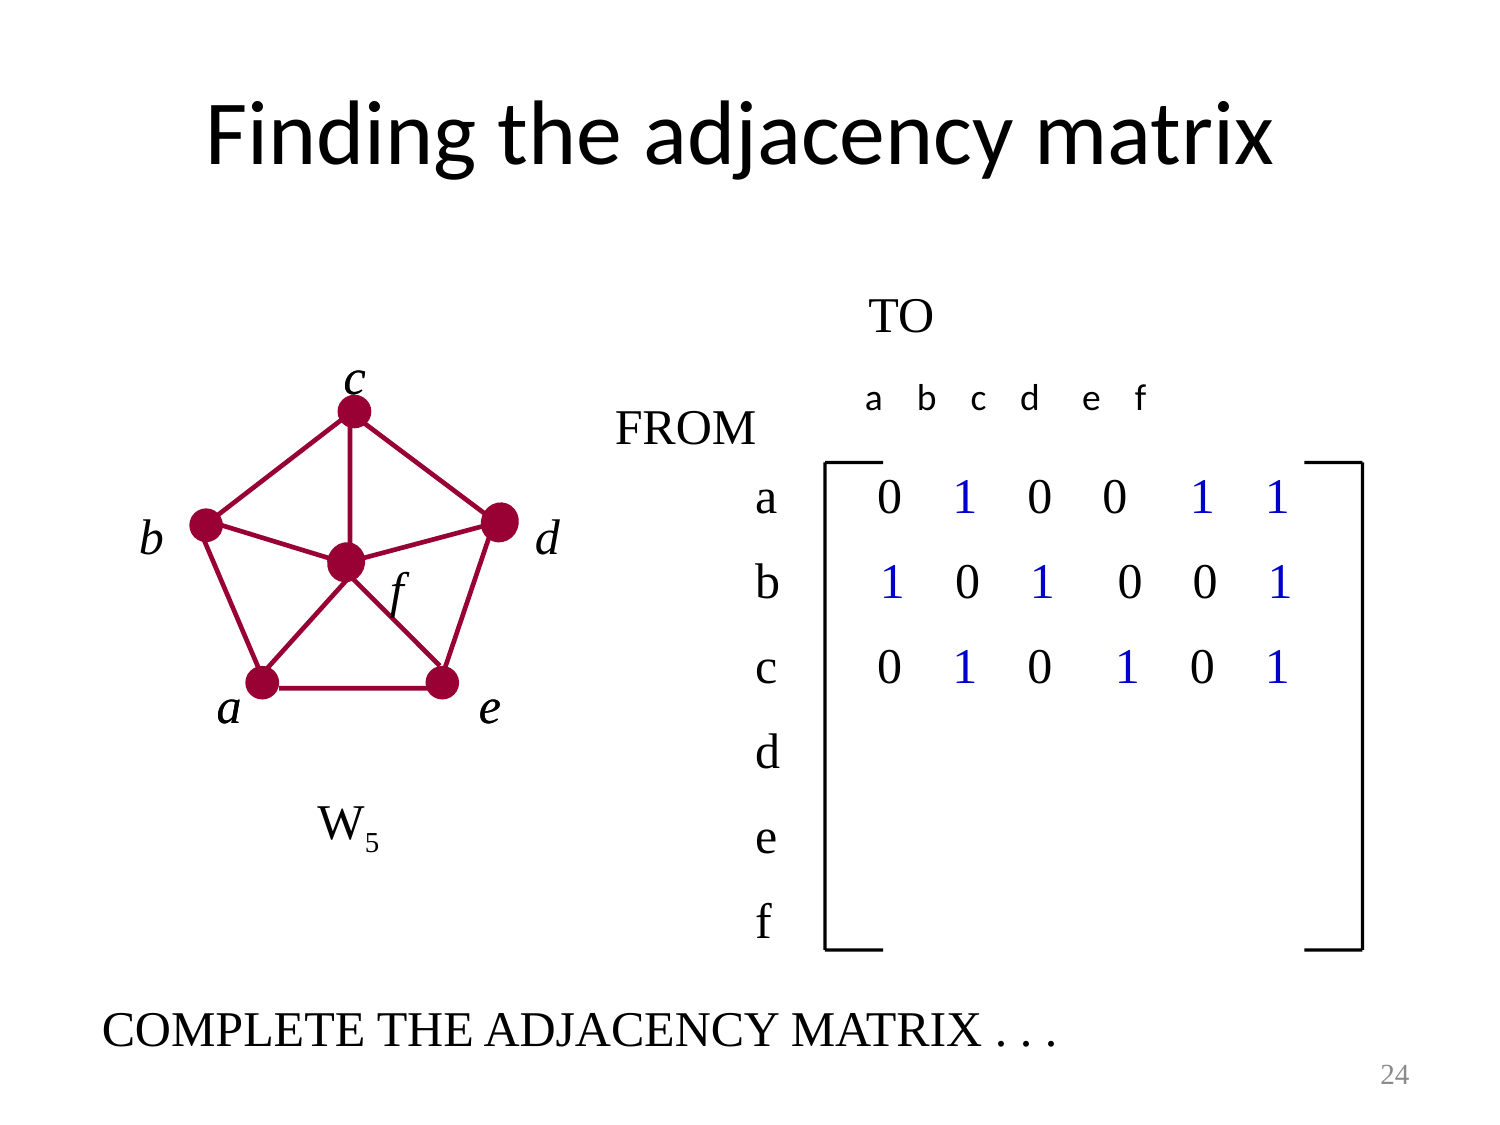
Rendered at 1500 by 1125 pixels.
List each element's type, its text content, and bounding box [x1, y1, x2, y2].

text_box d [507, 497, 575, 572]
text_box e [451, 665, 516, 741]
text_box [257, 665, 280, 700]
text_box a b c d e f [849, 312, 1375, 425]
text_box b [111, 497, 179, 572]
text_box [480, 502, 519, 543]
text_box W5 [290, 782, 395, 866]
text_box [337, 413, 372, 429]
text_box f [362, 549, 437, 625]
text_box a 0 1 0 0 1 1 b 1 0 1 0 0 1 c 0 1 0 1 0 1 d e f [740, 456, 1308, 957]
text_box [327, 542, 362, 583]
slide_number 24 [1074, 1042, 1425, 1103]
title Finding the adjacency matrix [96, 34, 1385, 222]
text_box [189, 508, 223, 543]
text_box c [316, 337, 381, 413]
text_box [824, 462, 1363, 951]
text_box TO [853, 274, 1025, 350]
text_box a [189, 665, 257, 741]
text_box FROM [599, 387, 772, 463]
text_box COMPLETE THE ADJACENCY MATRIX . . . [87, 989, 1123, 1064]
text_box [425, 665, 451, 700]
